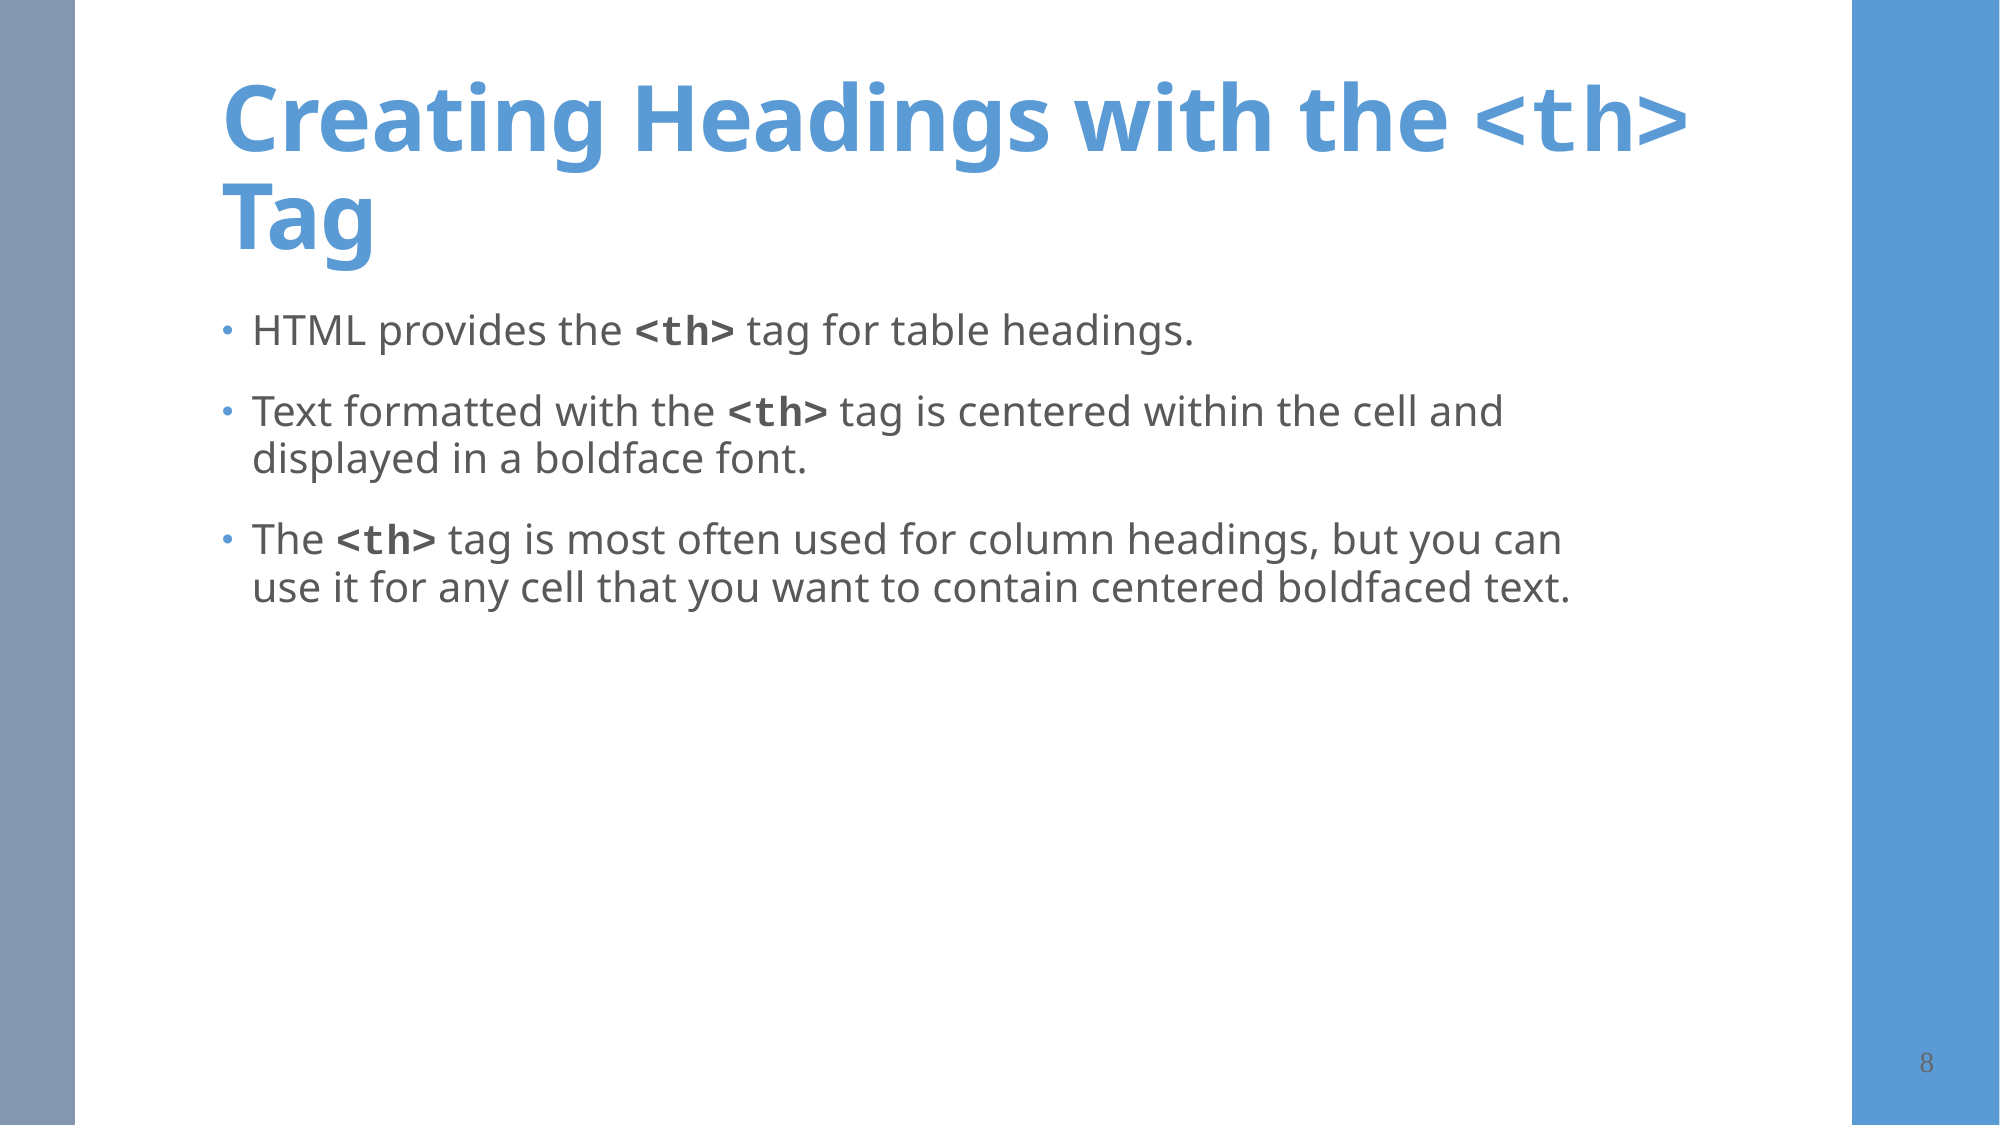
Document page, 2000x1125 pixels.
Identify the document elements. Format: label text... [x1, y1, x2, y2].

title Creating Headings with the <th> Tag [206, 48, 1797, 278]
list HTML provides the <th> tag for table headings. Text formatted with the <th> tag is centered within the cell and displayed in a boldface font. The <th> tag is most often used for column headings, but you can use it for any cell that you want to contain centered boldfaced text. [206, 299, 1617, 1014]
slide_number 8 [1852, 1012, 2000, 1110]
